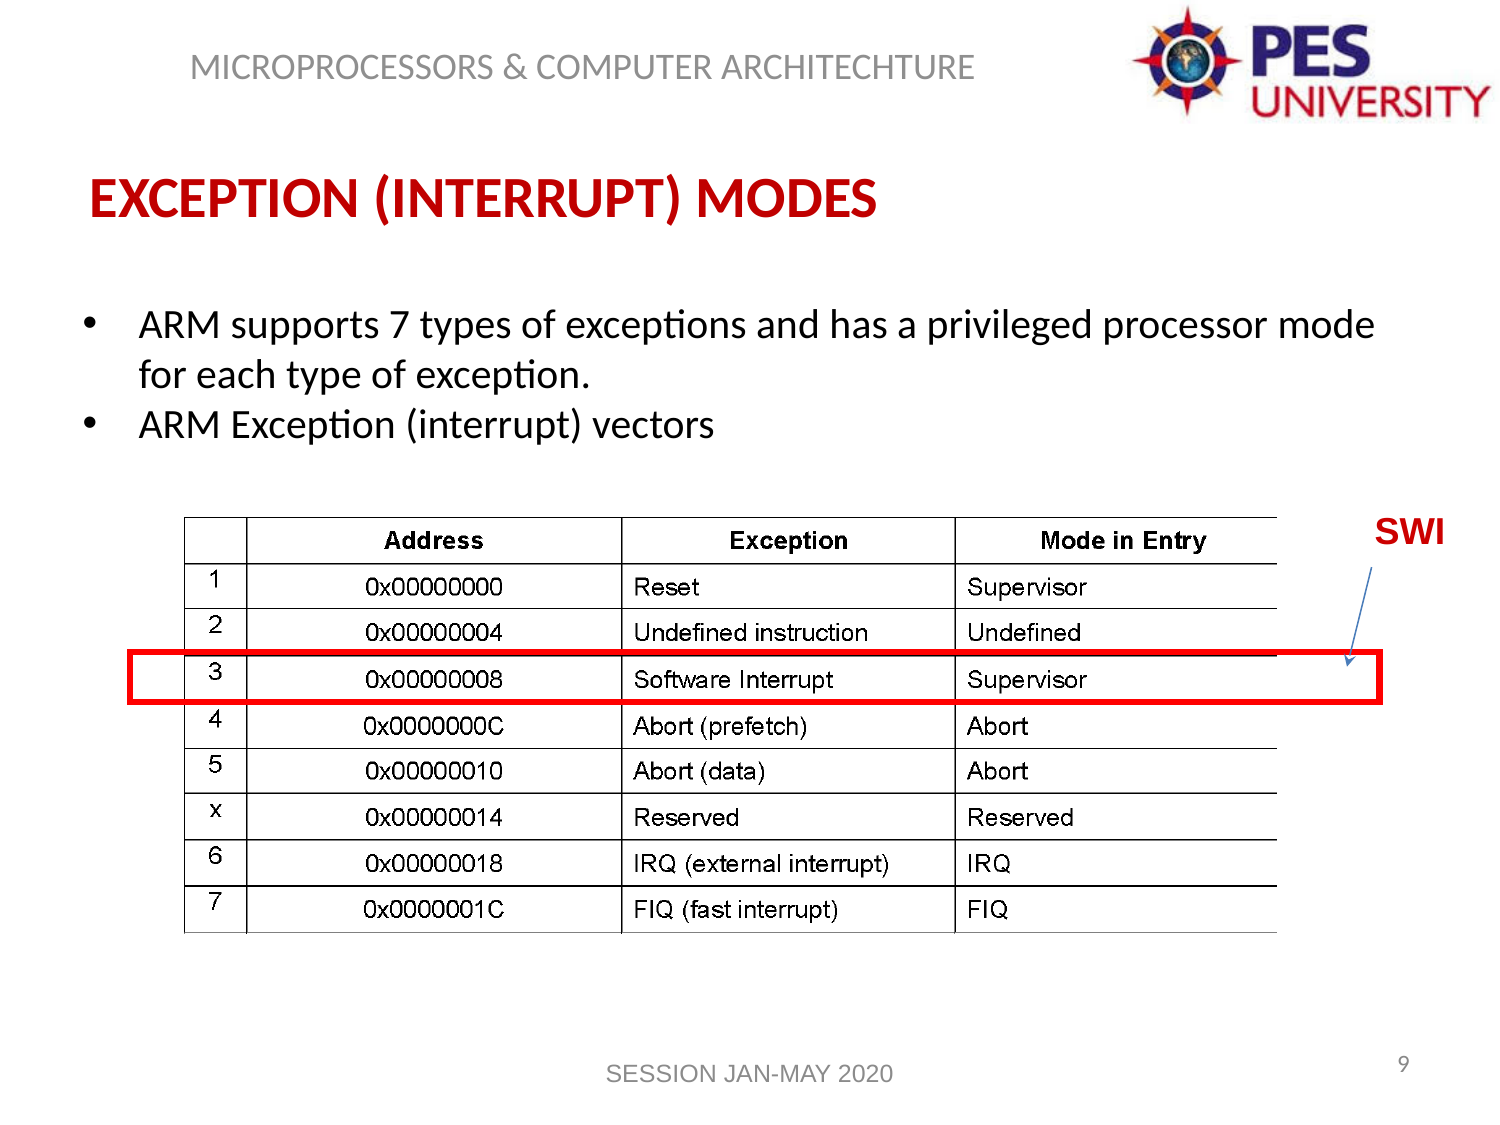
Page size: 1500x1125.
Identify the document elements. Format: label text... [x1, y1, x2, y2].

text_box [1282, 652, 1380, 702]
text_box SWI [1359, 499, 1462, 560]
text_box SESSION JAN-MAY 2020 [496, 1042, 1003, 1103]
picture [1122, 0, 1500, 130]
text_box [1343, 567, 1372, 667]
text_box 9 [1074, 1024, 1425, 1100]
text_box ARM supports 7 types of exceptions and has a privileged processor mode for each type of exception. ARM Exception (interrupt) vectors [67, 289, 1443, 1032]
text_box [129, 652, 164, 702]
text_box Exception (interrupt) Modes [74, 147, 1425, 240]
picture [169, 517, 1278, 990]
